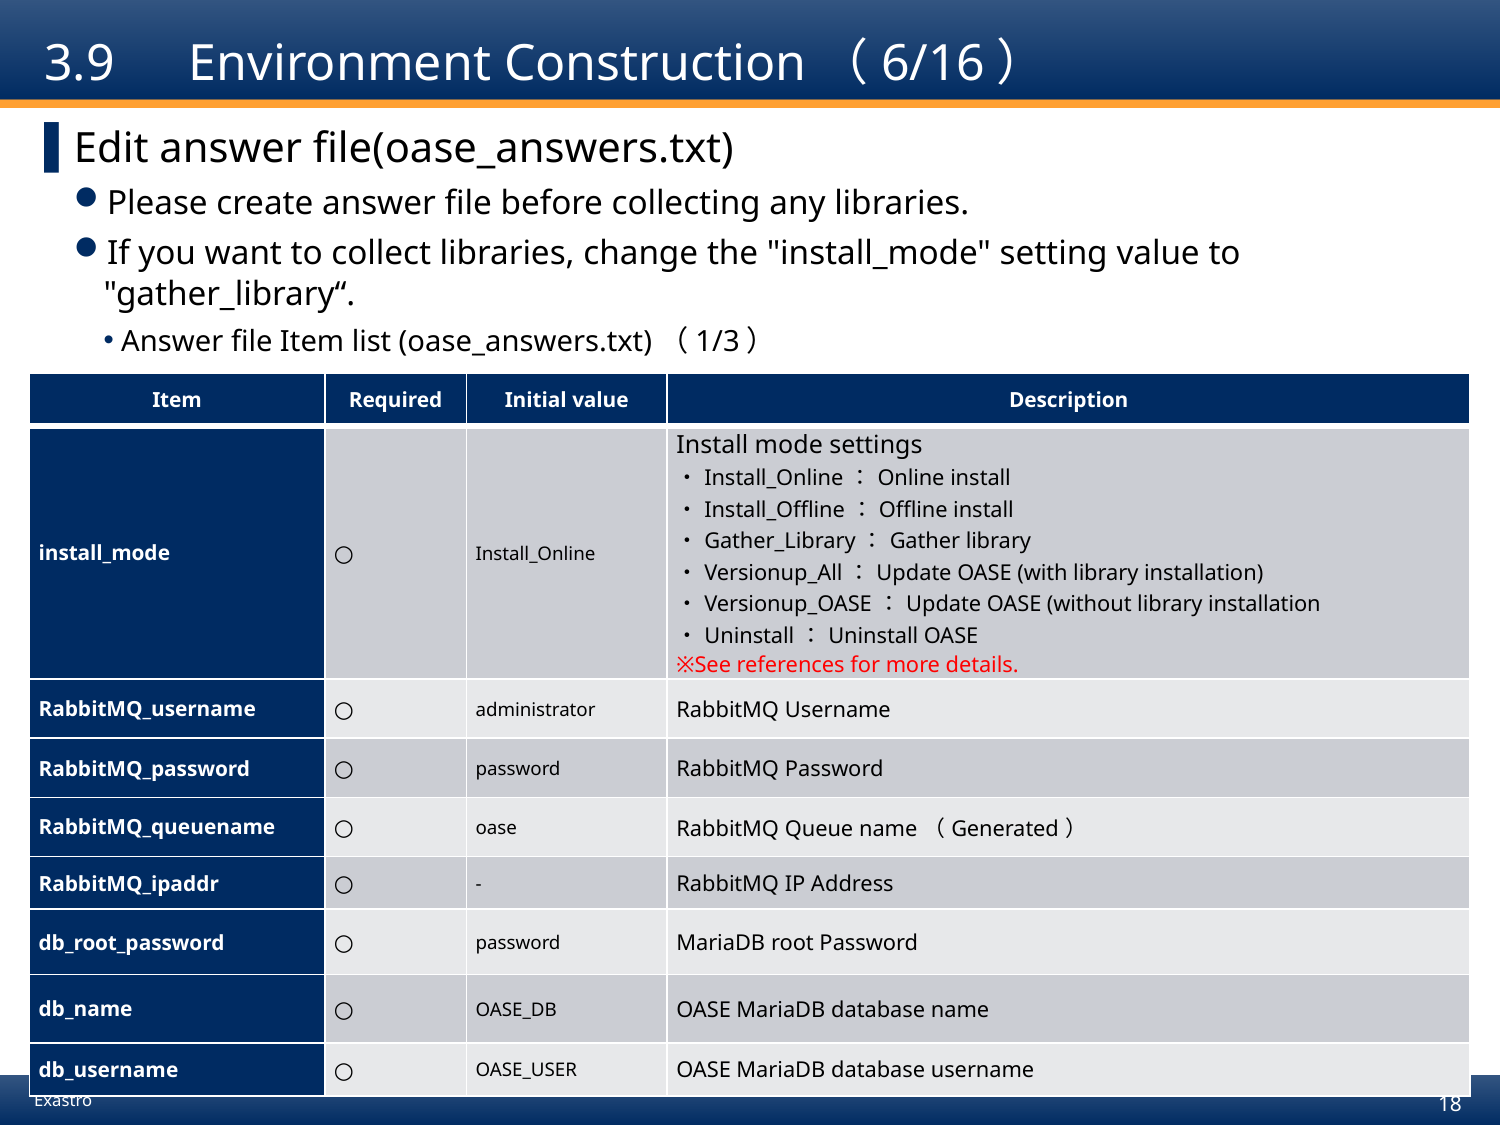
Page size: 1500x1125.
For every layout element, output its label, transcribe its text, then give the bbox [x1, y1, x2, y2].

table_cell OASE_DB [467, 975, 666, 1042]
table_header Description [668, 374, 1469, 423]
table_cell ○ [326, 429, 466, 678]
table_cell Install_Online [467, 429, 666, 678]
picture [0, 0, 1500, 1125]
table_cell ○ [326, 798, 466, 856]
table_header Required [326, 374, 466, 423]
table_header Initial value [467, 374, 666, 423]
table_cell - [467, 857, 666, 908]
title 3.9 Environment Construction（6/16） [29, 18, 1471, 96]
table_cell ○ [326, 739, 466, 797]
table_cell password [467, 739, 666, 797]
table_cell RabbitMQ_password [30, 739, 324, 797]
table_cell RabbitMQ Username [668, 680, 1469, 737]
table_cell OASE MariaDB database username [668, 1044, 1469, 1095]
table_cell db_root_password [30, 910, 324, 974]
table_cell ○ [326, 857, 466, 908]
table_cell ○ [326, 680, 466, 737]
table_cell db_name [30, 975, 324, 1042]
table_cell ○ [326, 975, 466, 1042]
table_cell password [467, 910, 666, 974]
table_cell OASE MariaDB database name [668, 975, 1469, 1042]
table_cell RabbitMQ Password [668, 739, 1469, 797]
table_cell OASE_USER [467, 1044, 666, 1095]
table_cell RabbitMQ Queue name（Generated） [668, 798, 1469, 856]
list Edit answer file(oase_answers.txt) Please create answer file before collecting any libraries. If you want to collect libraries, change the "install_mode" setting value to "gather_library“. Answer file Item list (oase_answers.txt)（1/3） [29, 113, 1500, 1035]
table_cell RabbitMQ_ipaddr [30, 857, 324, 908]
table_cell oase [467, 798, 666, 856]
table_cell MariaDB root Password [668, 910, 1469, 974]
table_cell RabbitMQ_queuename [30, 798, 324, 856]
table_header Item [30, 374, 324, 423]
table_cell RabbitMQ IP Address [668, 857, 1469, 908]
table_cell administrator [467, 680, 666, 737]
table_cell RabbitMQ_username [30, 680, 324, 737]
table_cell install_mode [30, 429, 324, 678]
table_cell ○ [326, 1044, 466, 1095]
table_cell db_username [30, 1044, 324, 1095]
table_cell Install mode settings ・Install_Online：Online install ・Install_Offline：Offline install ・Gather_Library：Gather library ・Versionup_All：Update OASE (with library installation) ・Versionup_OASE：Update OASE (without library installation ・Uninstall：Uninstall OASE ※See references for more details. [668, 429, 1469, 678]
table_cell ○ [326, 910, 466, 974]
